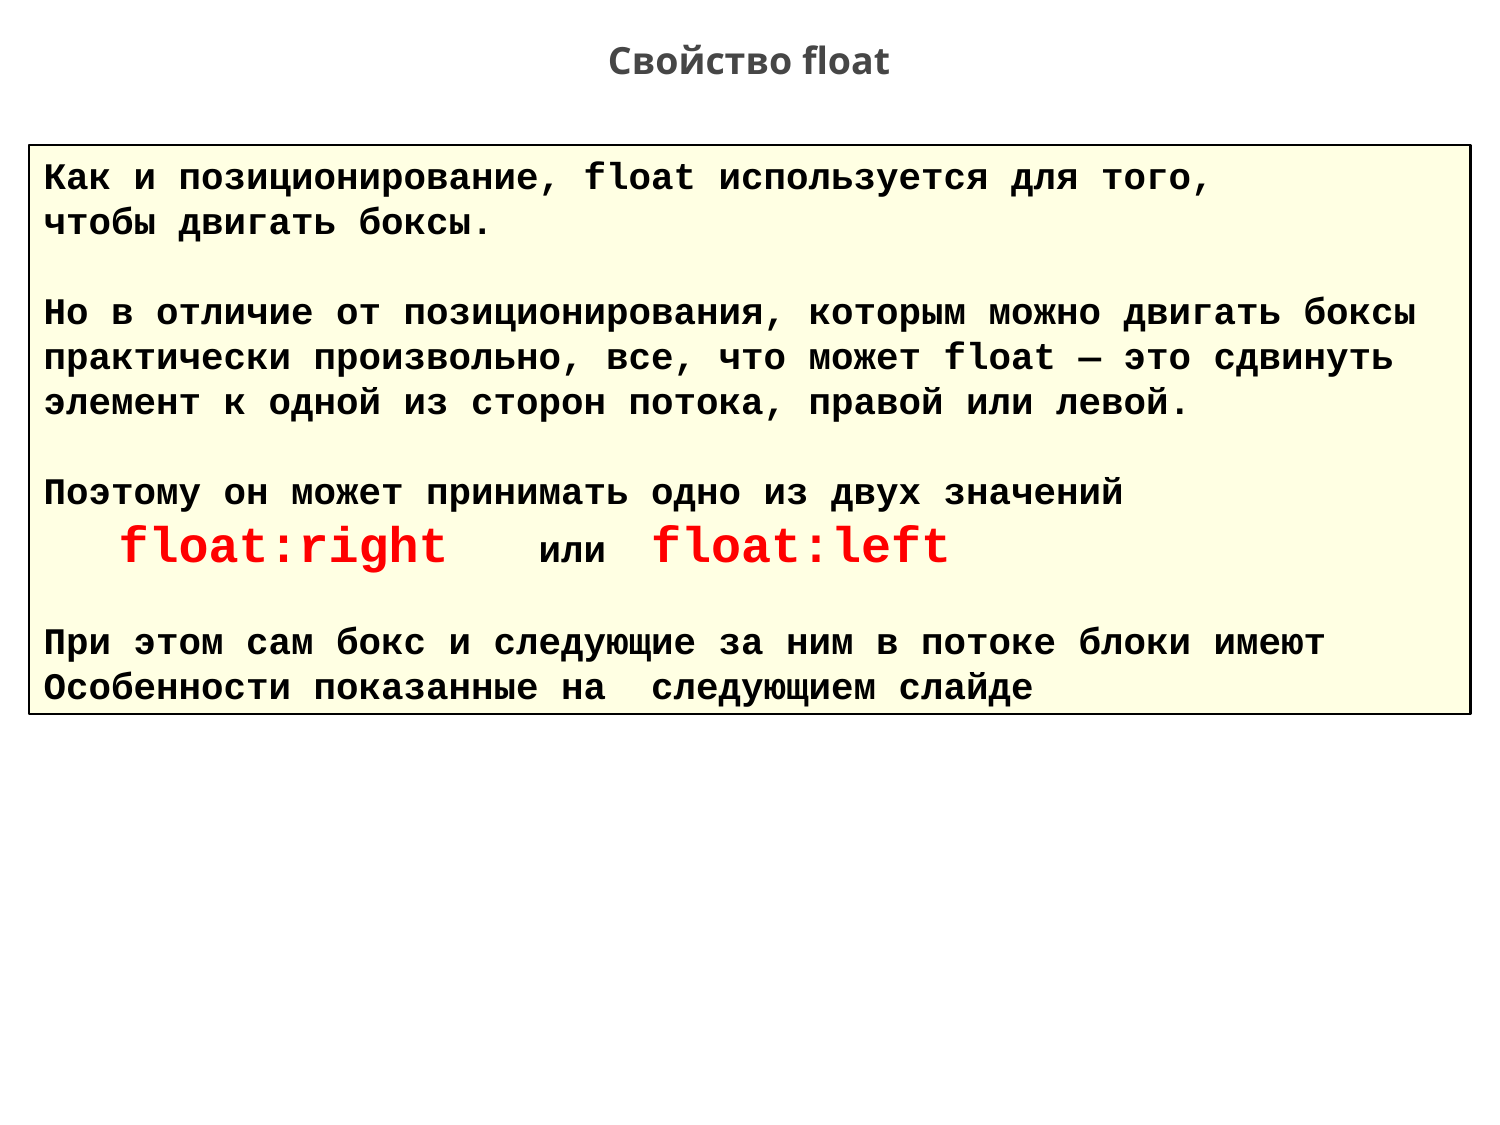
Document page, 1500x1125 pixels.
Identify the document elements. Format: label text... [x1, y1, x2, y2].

title Свойство float [429, 19, 1069, 100]
text_box Как и позиционирование, float используется для того, чтобы двигать боксы. Но в отличие от позиционирования, которым можно двигать боксы практически произвольно, все, что может float — это сдвинуть элемент к одной из сторон потока, правой или левой. Поэтому он может принимать одно из двух значений float:right или float:left При этом сам бокс и следующие за ним в потоке блоки имеют Особенности показанные на следующием слайде [28, 144, 1471, 715]
